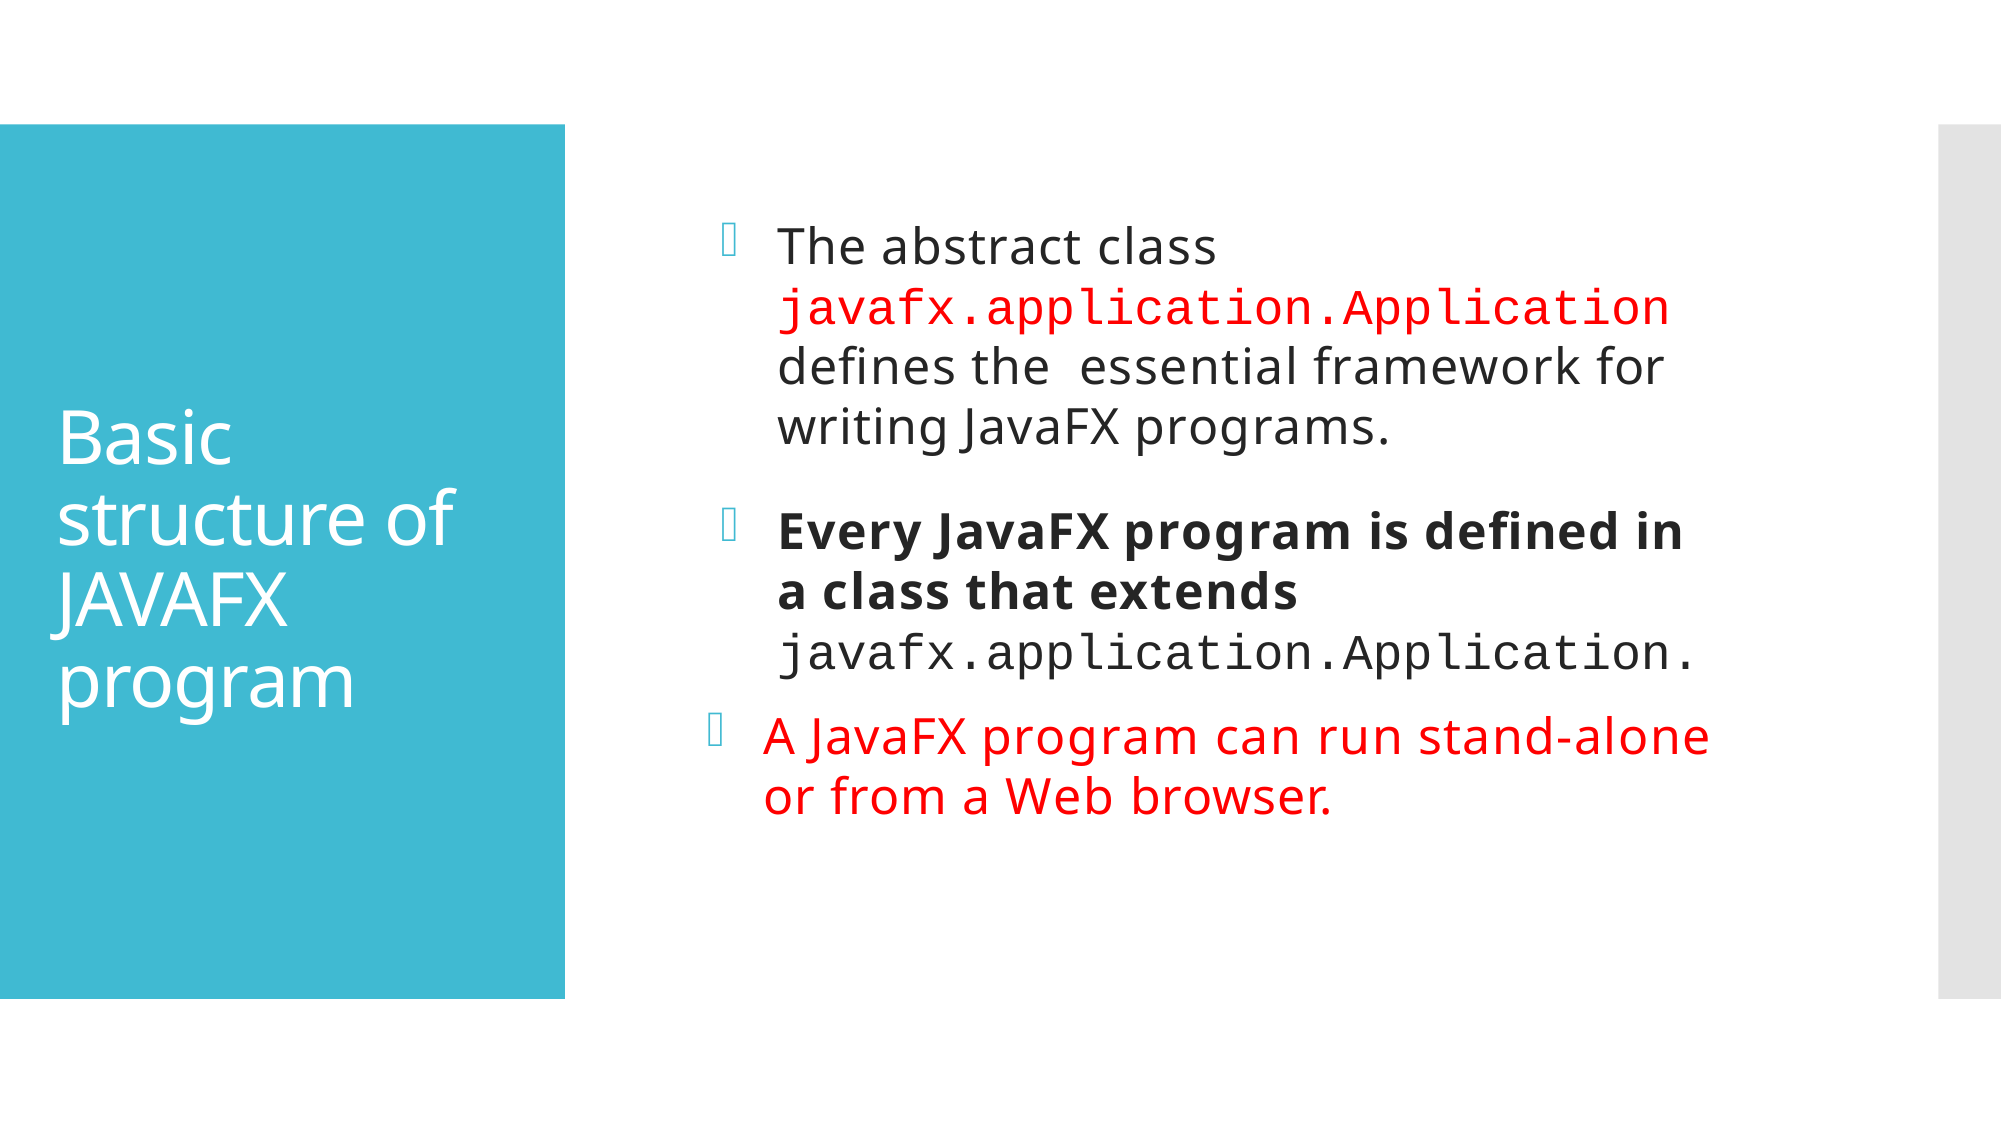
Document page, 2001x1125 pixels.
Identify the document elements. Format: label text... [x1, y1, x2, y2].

list The abstract class javafx.application.Application defines the essential framework for writing JavaFX programs. Every JavaFX program is defined in a class that extends javafx.application.Application. A JavaFX program can run stand-alone or from a Web browser. [634, 141, 1835, 982]
title Basic structure of JAVAFX program [41, 184, 525, 940]
